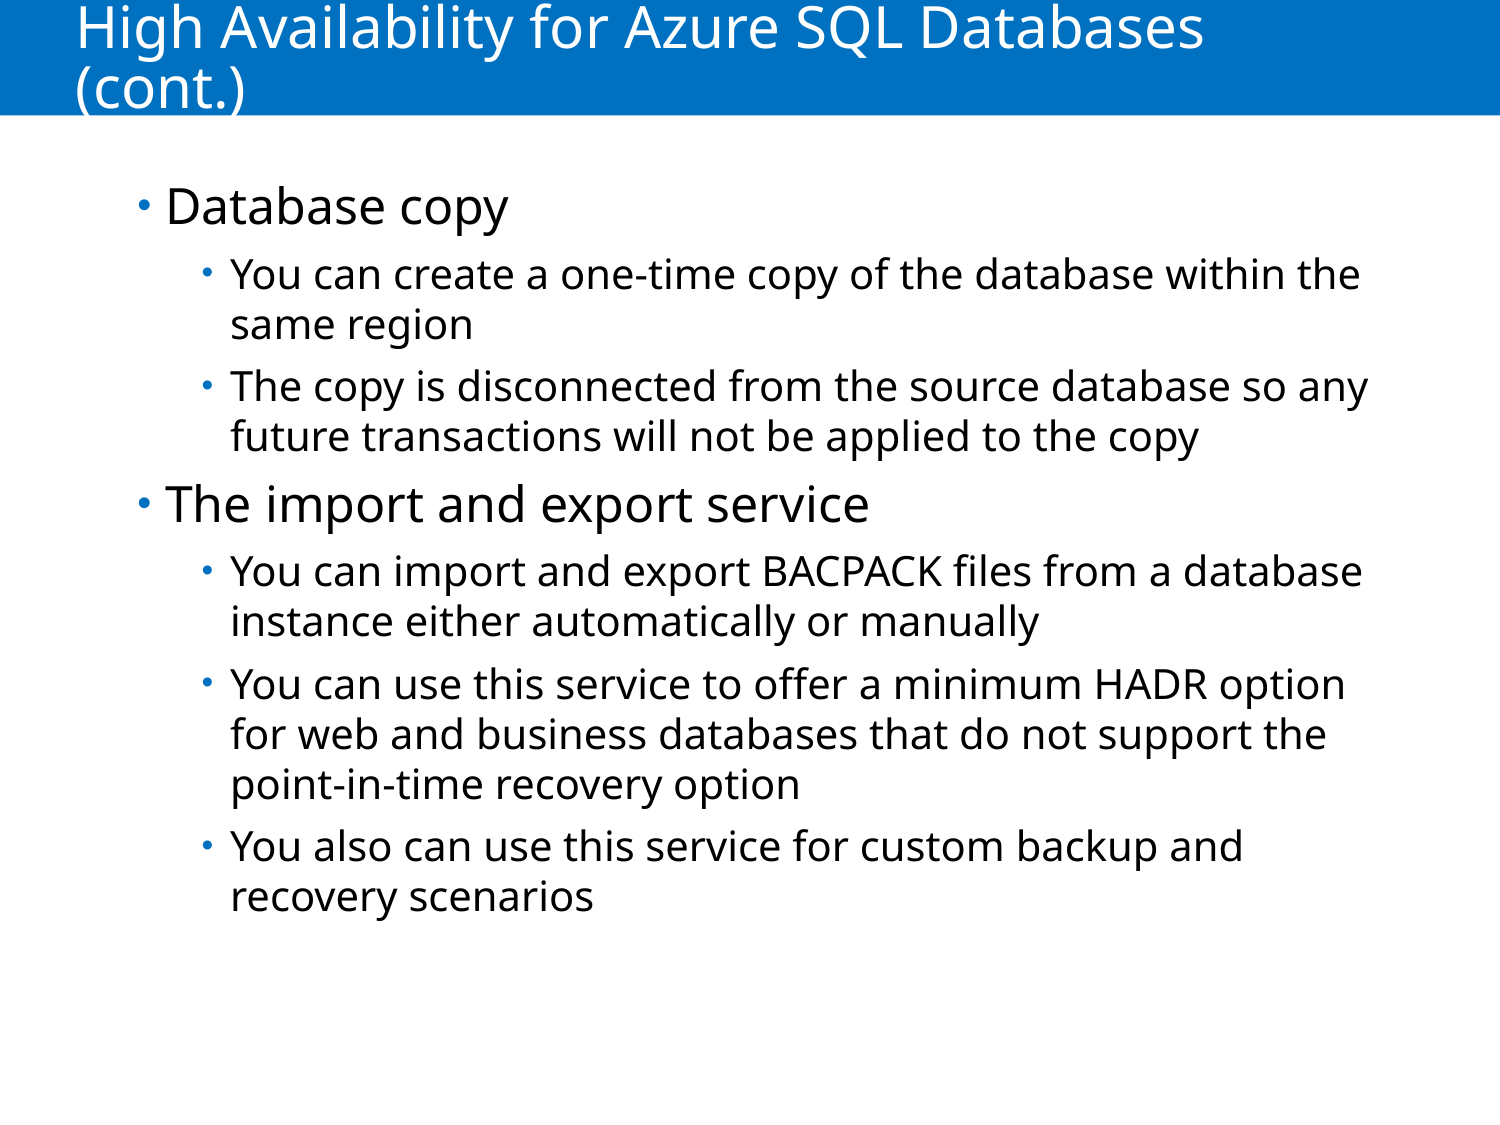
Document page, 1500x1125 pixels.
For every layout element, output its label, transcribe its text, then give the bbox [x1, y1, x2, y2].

title High Availability for Azure SQL Databases (cont.) [75, 0, 1351, 122]
text_box Database copy You can create a one-time copy of the database within the same region The copy is disconnected from the source database so any future transactions will not be applied to the copy The import and export service You can import and export BACPACK files from a database instance either automatically or manually You can use this service to offer a minimum HADR option for web and business databases that do not support the point-in-time recovery option You also can use this service for custom backup and recovery scenarios [75, 167, 1408, 1012]
